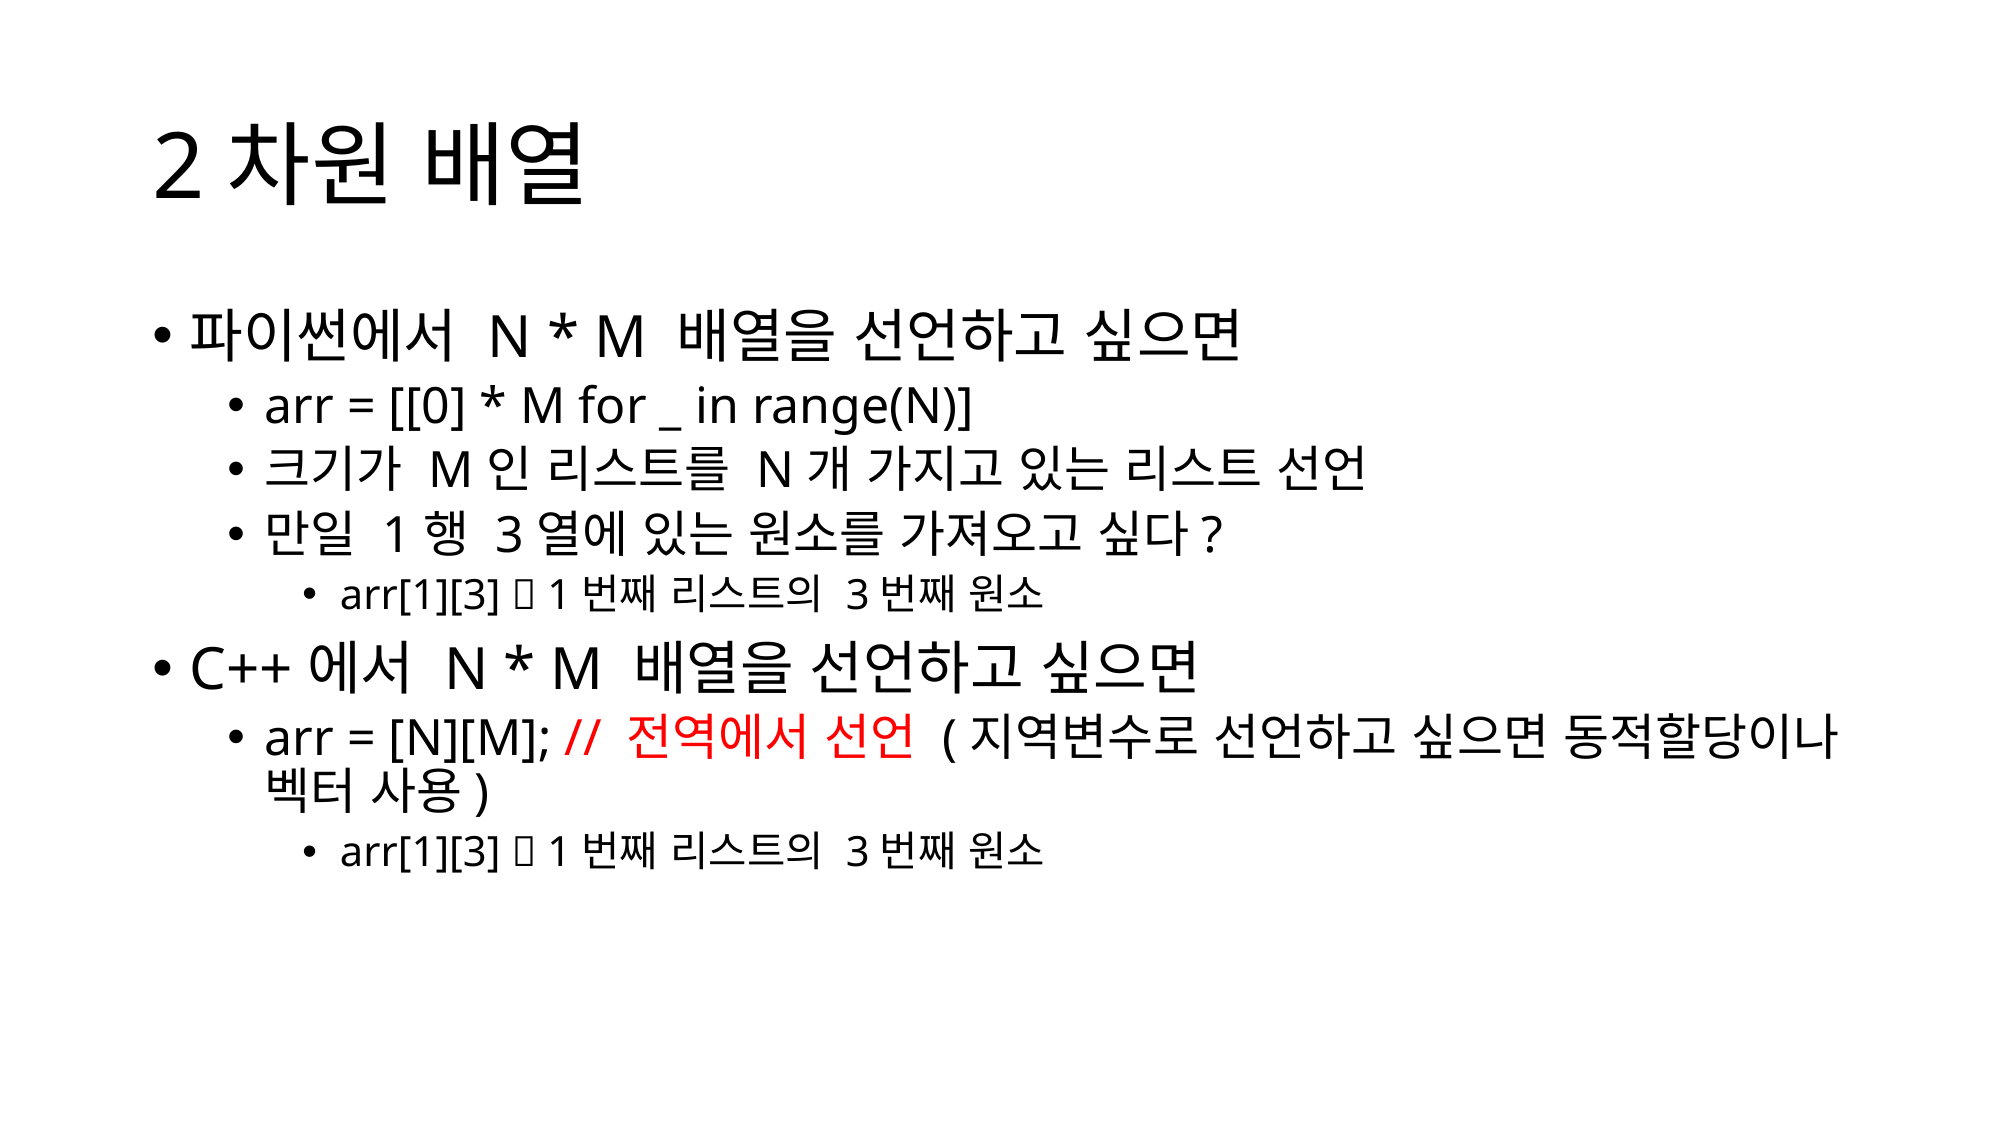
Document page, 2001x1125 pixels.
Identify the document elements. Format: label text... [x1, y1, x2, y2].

title 2차원 배열 [137, 59, 1863, 278]
list 파이썬에서 N * M 배열을 선언하고 싶으면 arr = [[0] * M for _ in range(N)] 크기가 M인 리스트를 N개 가지고 있는 리스트 선언 만일 1행 3열에 있는 원소를 가져오고 싶다? arr[1][3]  1번째 리스트의 3번째 원소 C++에서 N * M 배열을 선언하고 싶으면 arr = [N][M]; // 전역에서 선언 (지역변수로 선언하고 싶으면 동적할당이나 벡터 사용) arr[1][3]  1번째 리스트의 3번째 원소 [137, 299, 1863, 1014]
